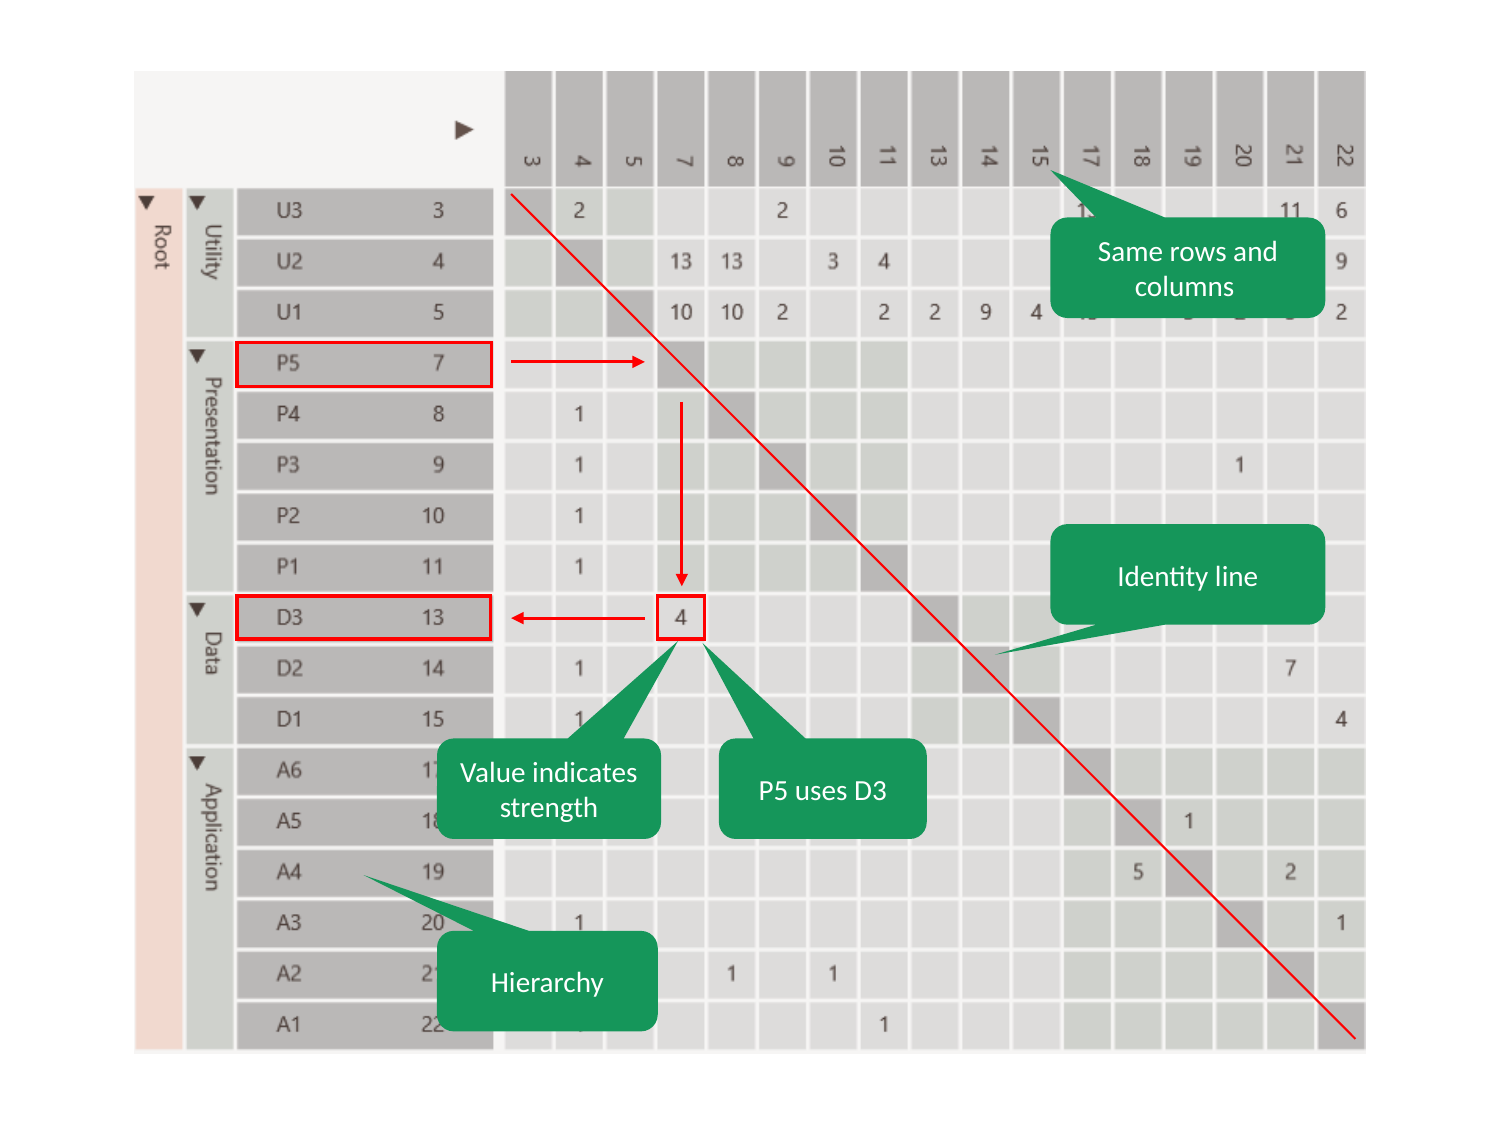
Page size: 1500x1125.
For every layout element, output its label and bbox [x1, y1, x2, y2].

text_box [511, 193, 1356, 1039]
picture [134, 71, 1366, 1054]
